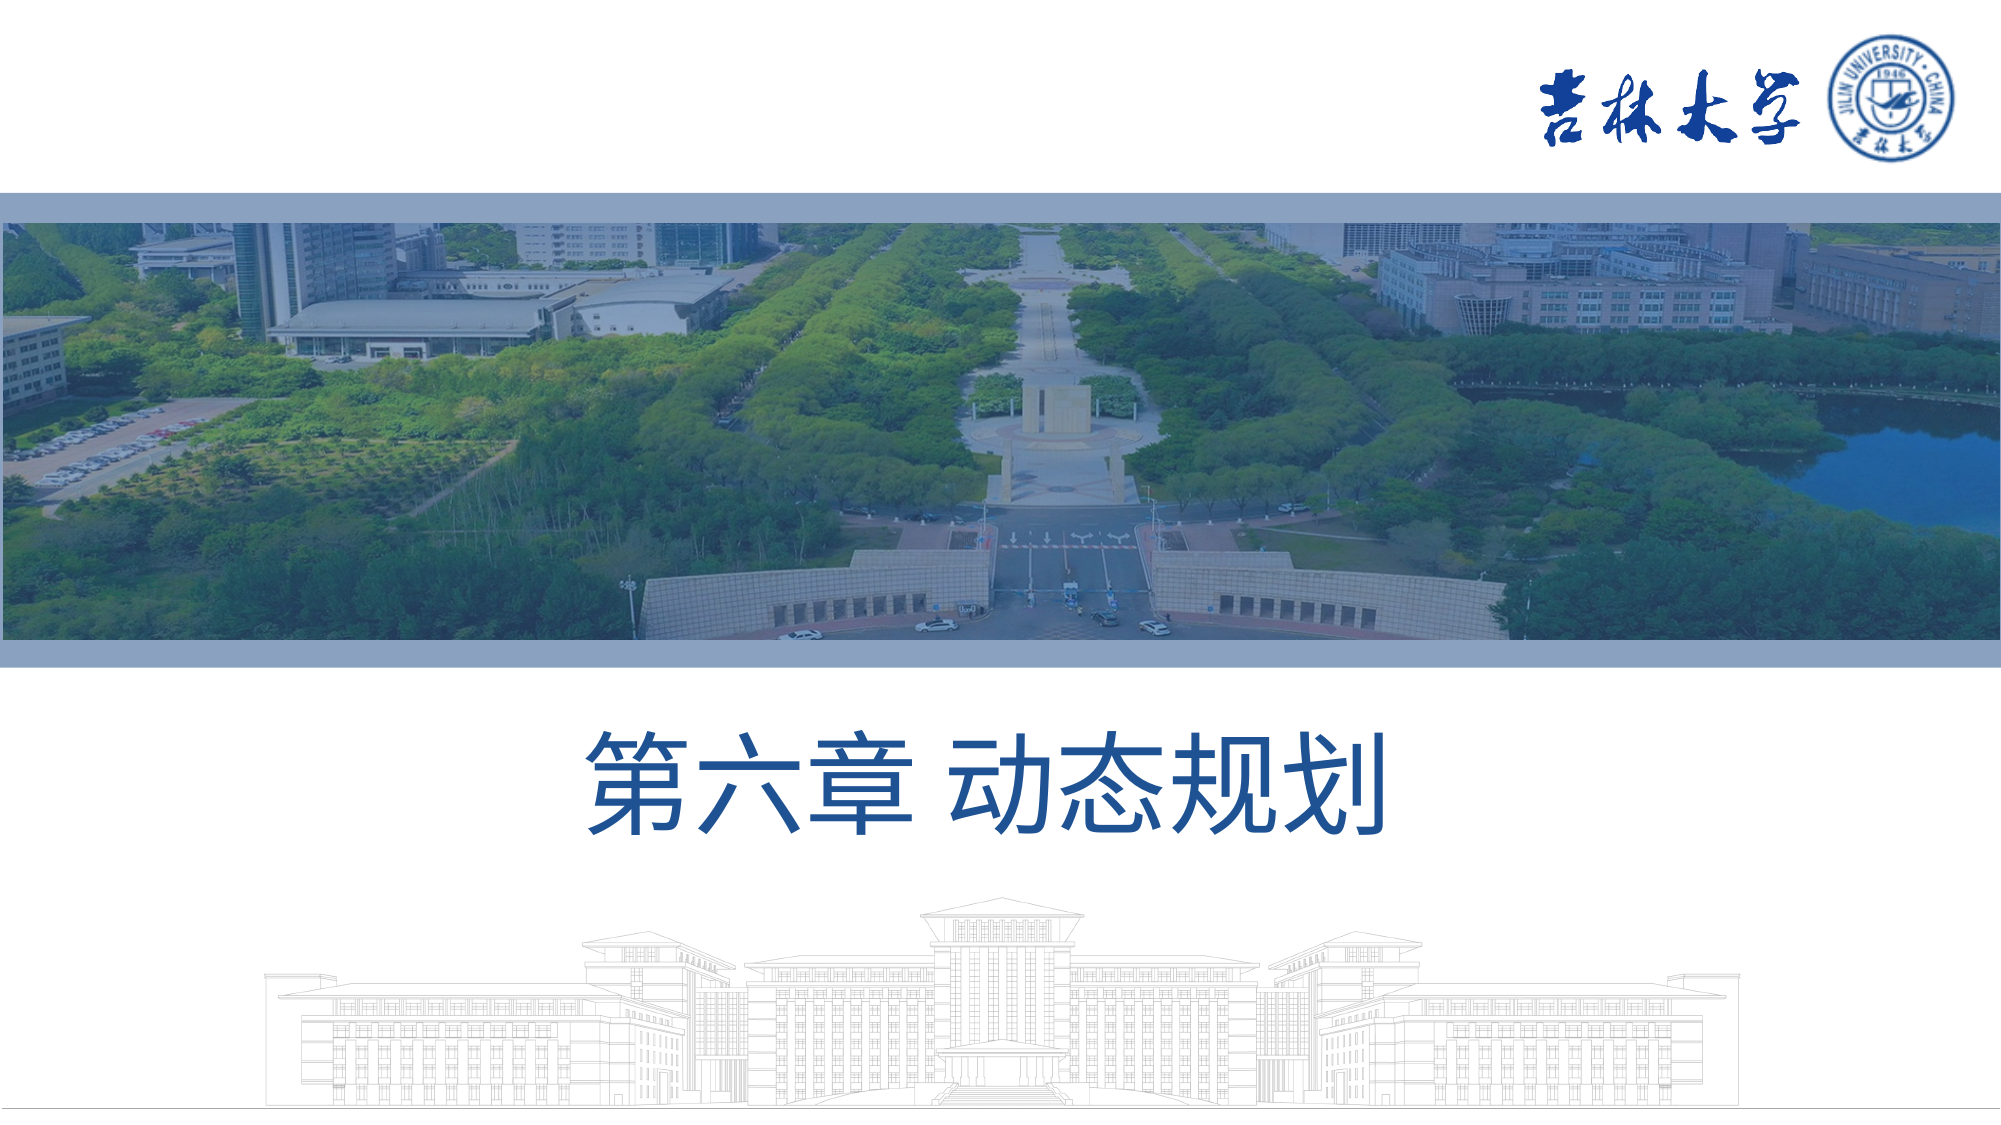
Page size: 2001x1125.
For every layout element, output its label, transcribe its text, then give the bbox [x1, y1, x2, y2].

picture [1824, 15, 1965, 173]
title 第六章 动态规划 [180, 699, 1794, 864]
picture [2, 897, 2001, 1109]
picture [1532, 58, 1810, 151]
